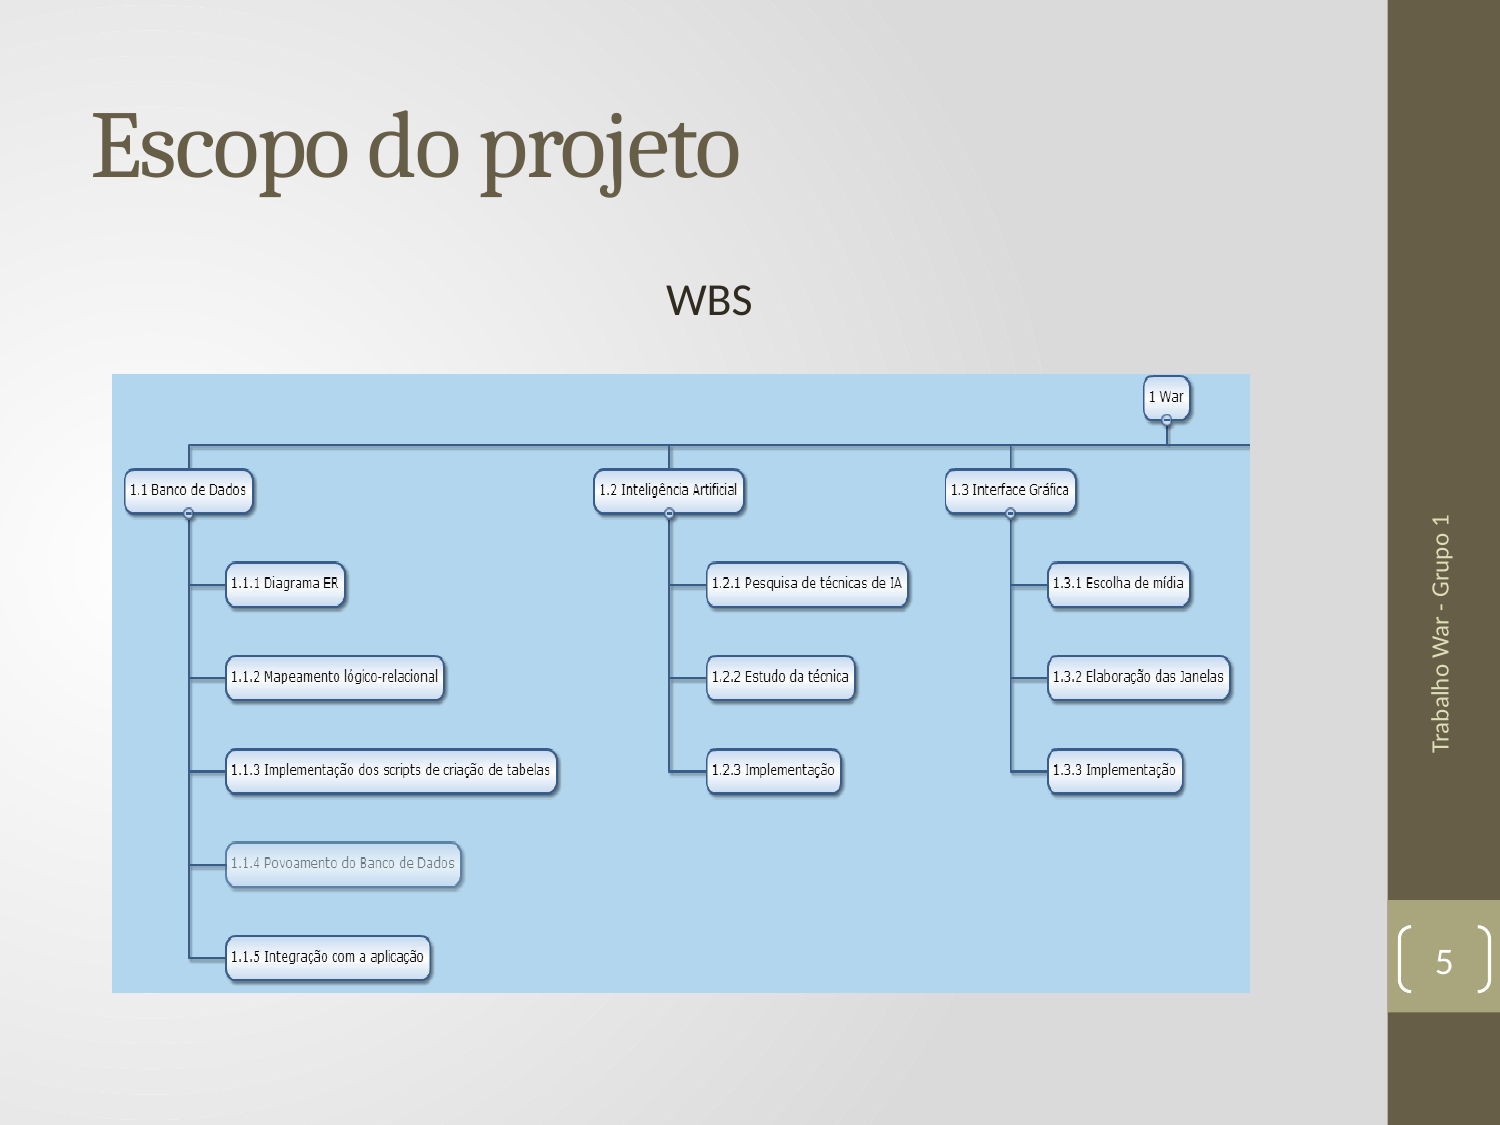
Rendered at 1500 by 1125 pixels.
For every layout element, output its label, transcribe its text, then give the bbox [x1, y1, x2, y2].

slide_number 5 [1397, 925, 1492, 994]
list WBS [75, 262, 1325, 1050]
title Escopo do projeto [75, 45, 1325, 233]
footer Trabalho War - Grupo 1 [1408, 500, 1469, 889]
picture [111, 374, 1251, 994]
